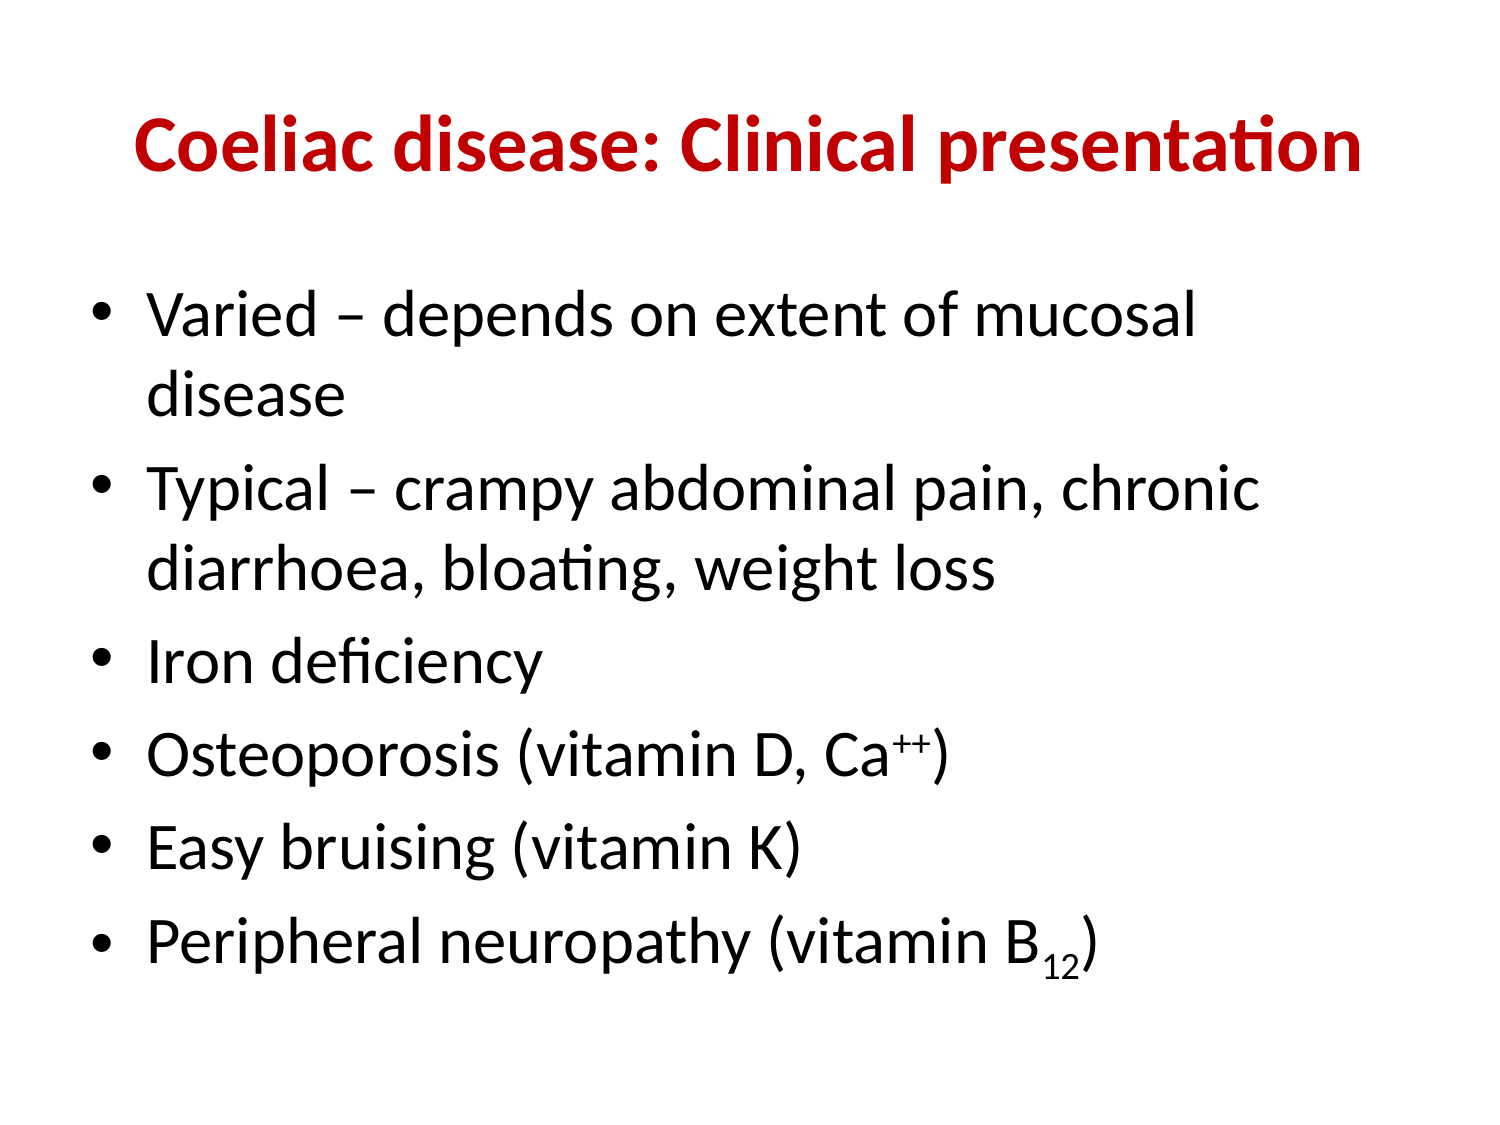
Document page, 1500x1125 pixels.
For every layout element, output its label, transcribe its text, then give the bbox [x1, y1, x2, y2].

title Coeliac disease: Clinical presentation [75, 45, 1425, 233]
list Varied – depends on extent of mucosal disease Typical – crampy abdominal pain, chronic diarrhoea, bloating, weight loss Iron deficiency Osteoporosis (vitamin D, Ca++) Easy bruising (vitamin K) Peripheral neuropathy (vitamin B12) [75, 262, 1425, 1005]
